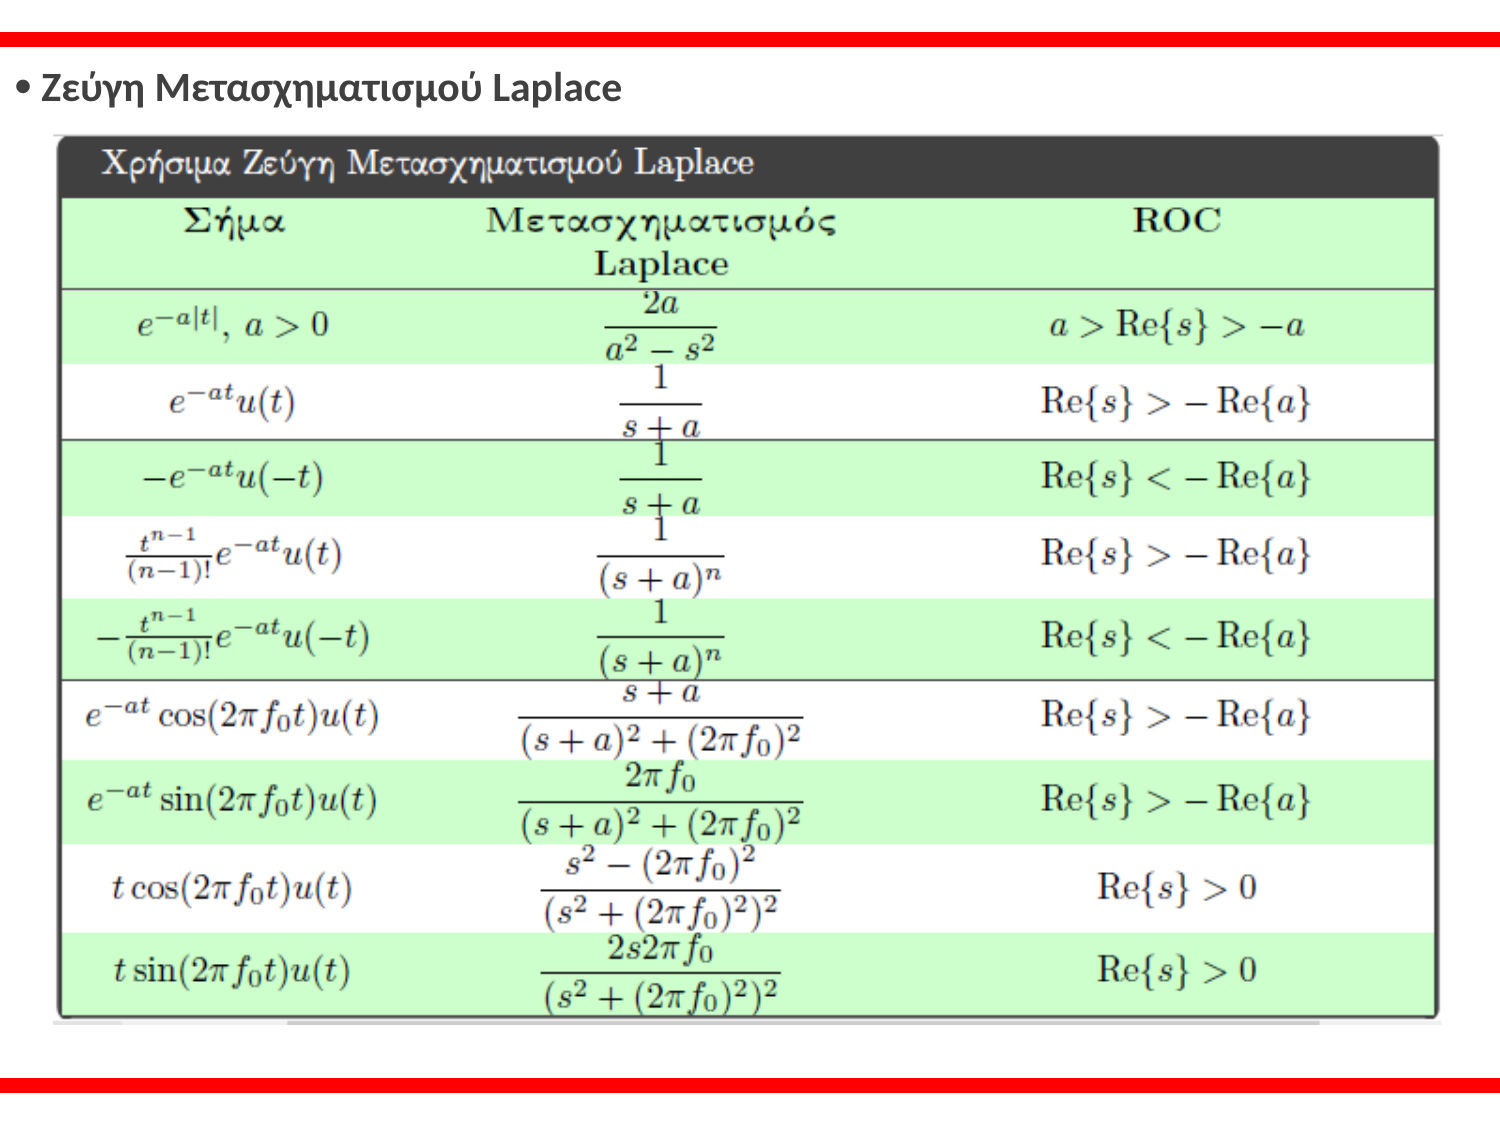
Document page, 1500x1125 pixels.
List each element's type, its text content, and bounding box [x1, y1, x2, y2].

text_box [50, 133, 1444, 1027]
text_box [0, 1078, 1500, 1093]
list Ζεύγη Μετασχηματισμού Laplace [14, 58, 1484, 1070]
text_box [0, 32, 1500, 47]
